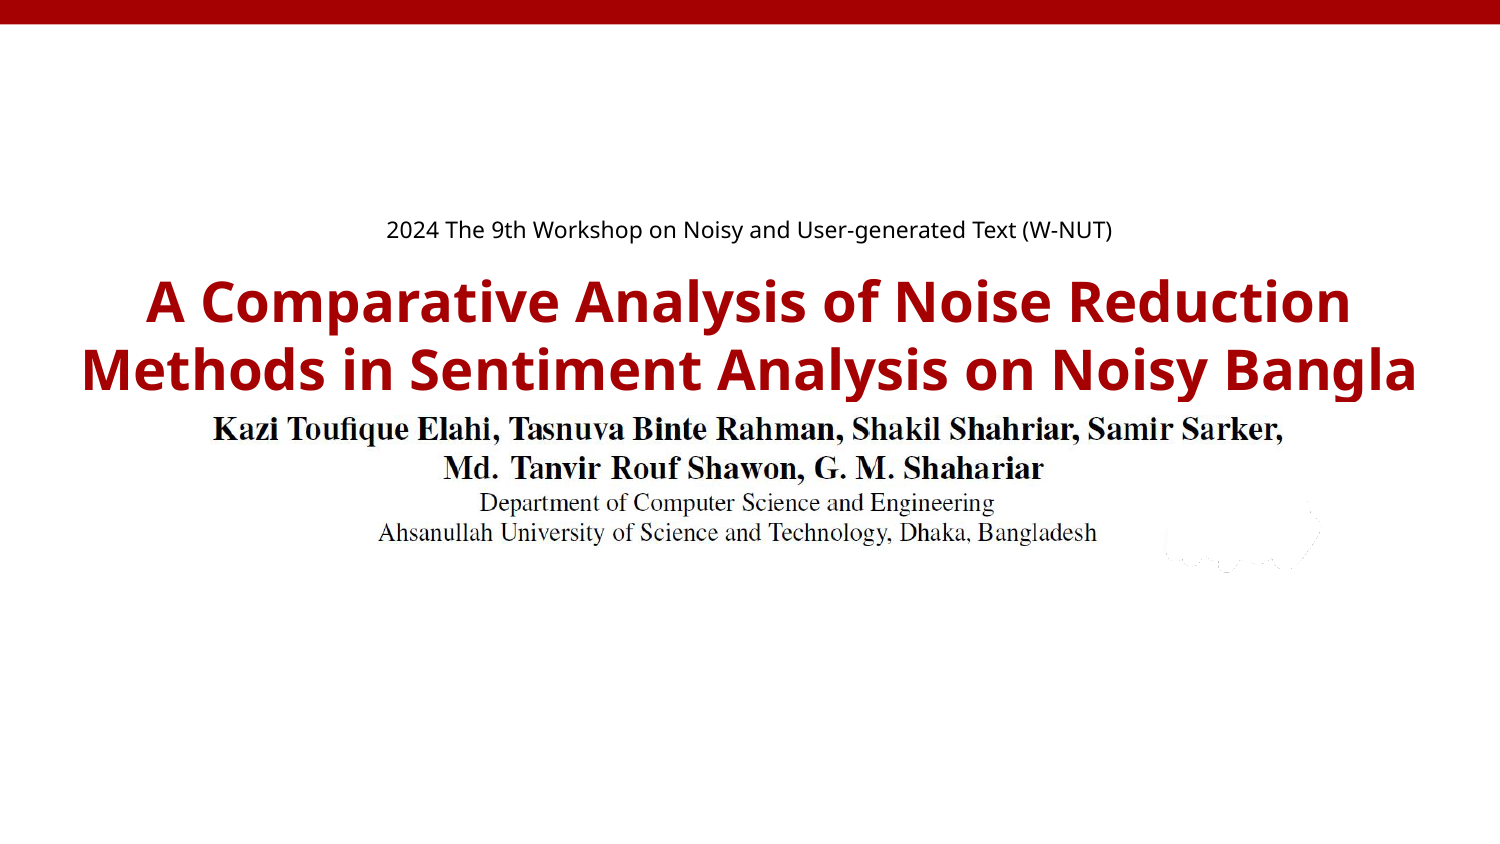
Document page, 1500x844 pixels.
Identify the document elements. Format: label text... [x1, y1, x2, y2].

text_box [0, 0, 1500, 25]
title A Comparative Analysis of Noise Reduction Methods in Sentiment Analysis on Noisy Bangla Texts [79, 266, 1421, 401]
picture [24, 402, 1476, 573]
text_box 2024 The 9th Workshop on Noisy and User-generated Text (W-NUT) [24, 207, 1475, 251]
